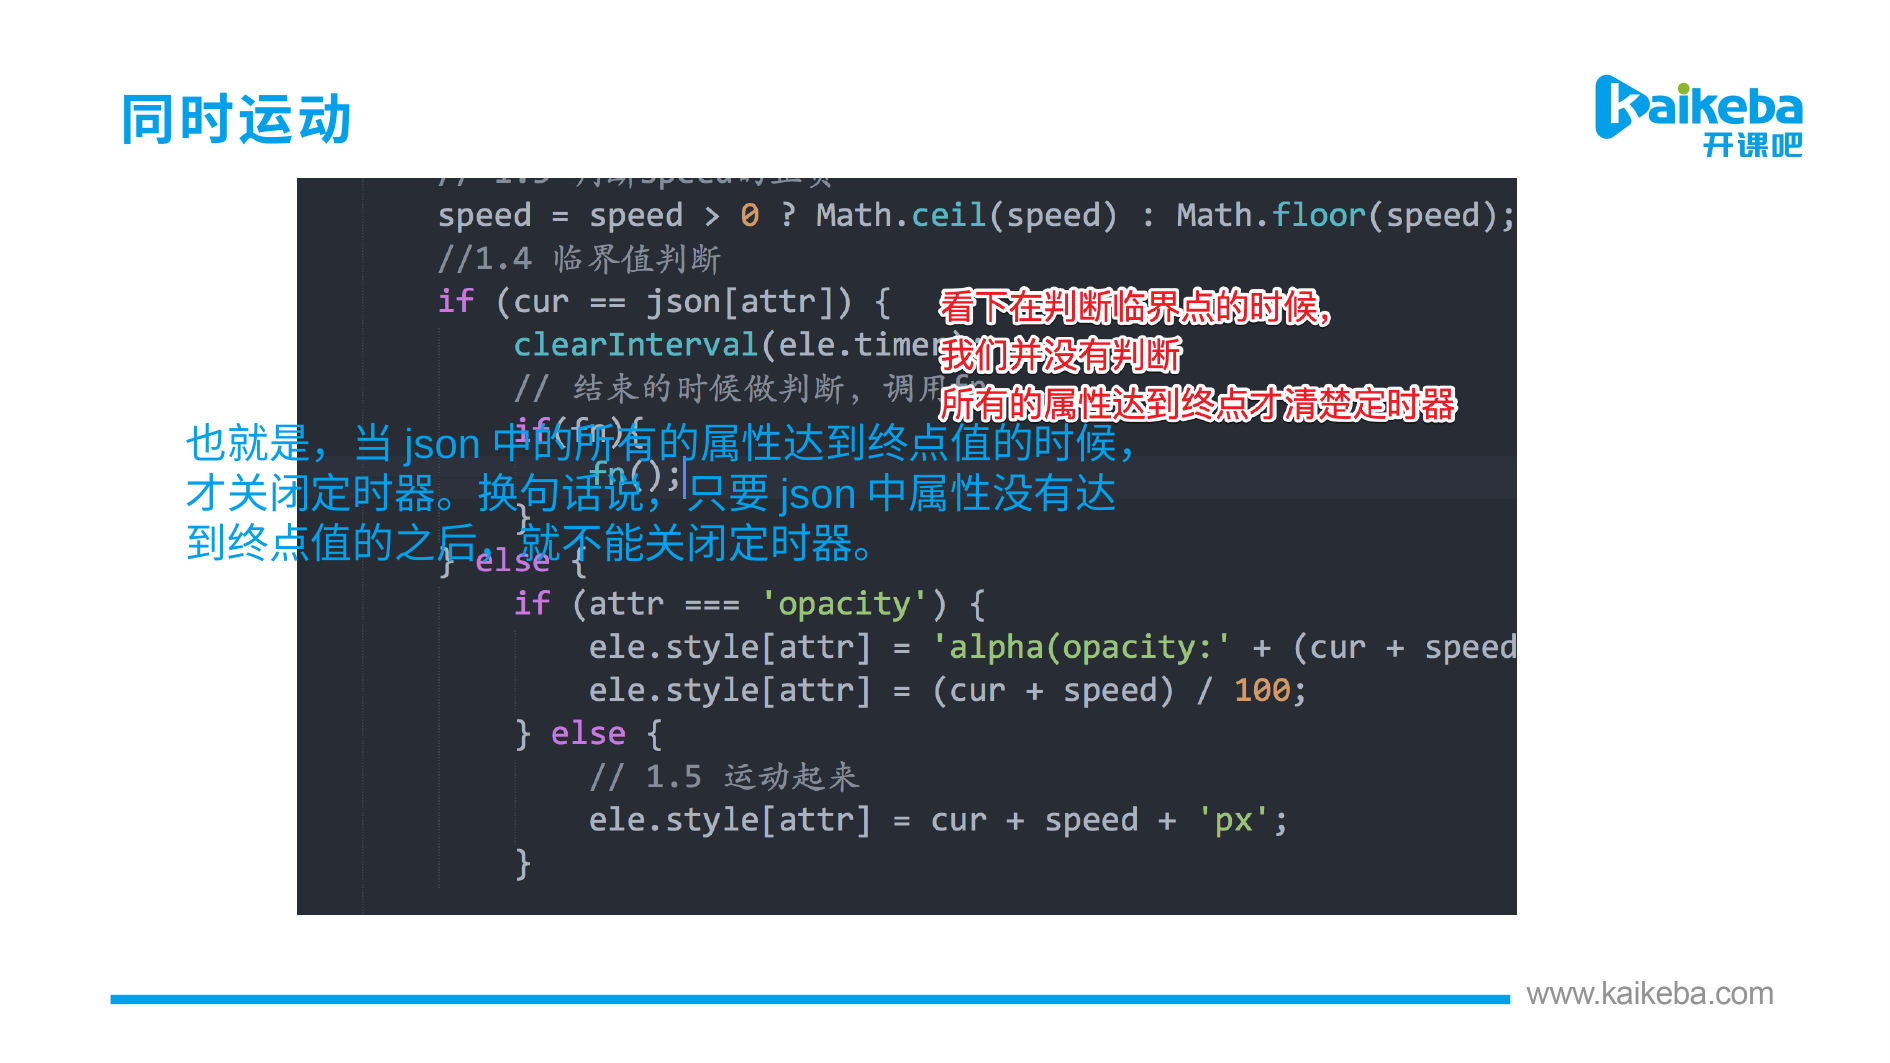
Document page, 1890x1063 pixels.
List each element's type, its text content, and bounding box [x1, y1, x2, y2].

picture [0, 0, 1890, 1063]
text_box 也就是，当json中的所有的属性达到终点值的时候，才关闭定时器。换句话说，只要json中属性没有达到终点值的之后，就不能关闭定时器。 [170, 409, 297, 574]
title 同时运动 [103, 66, 1786, 168]
